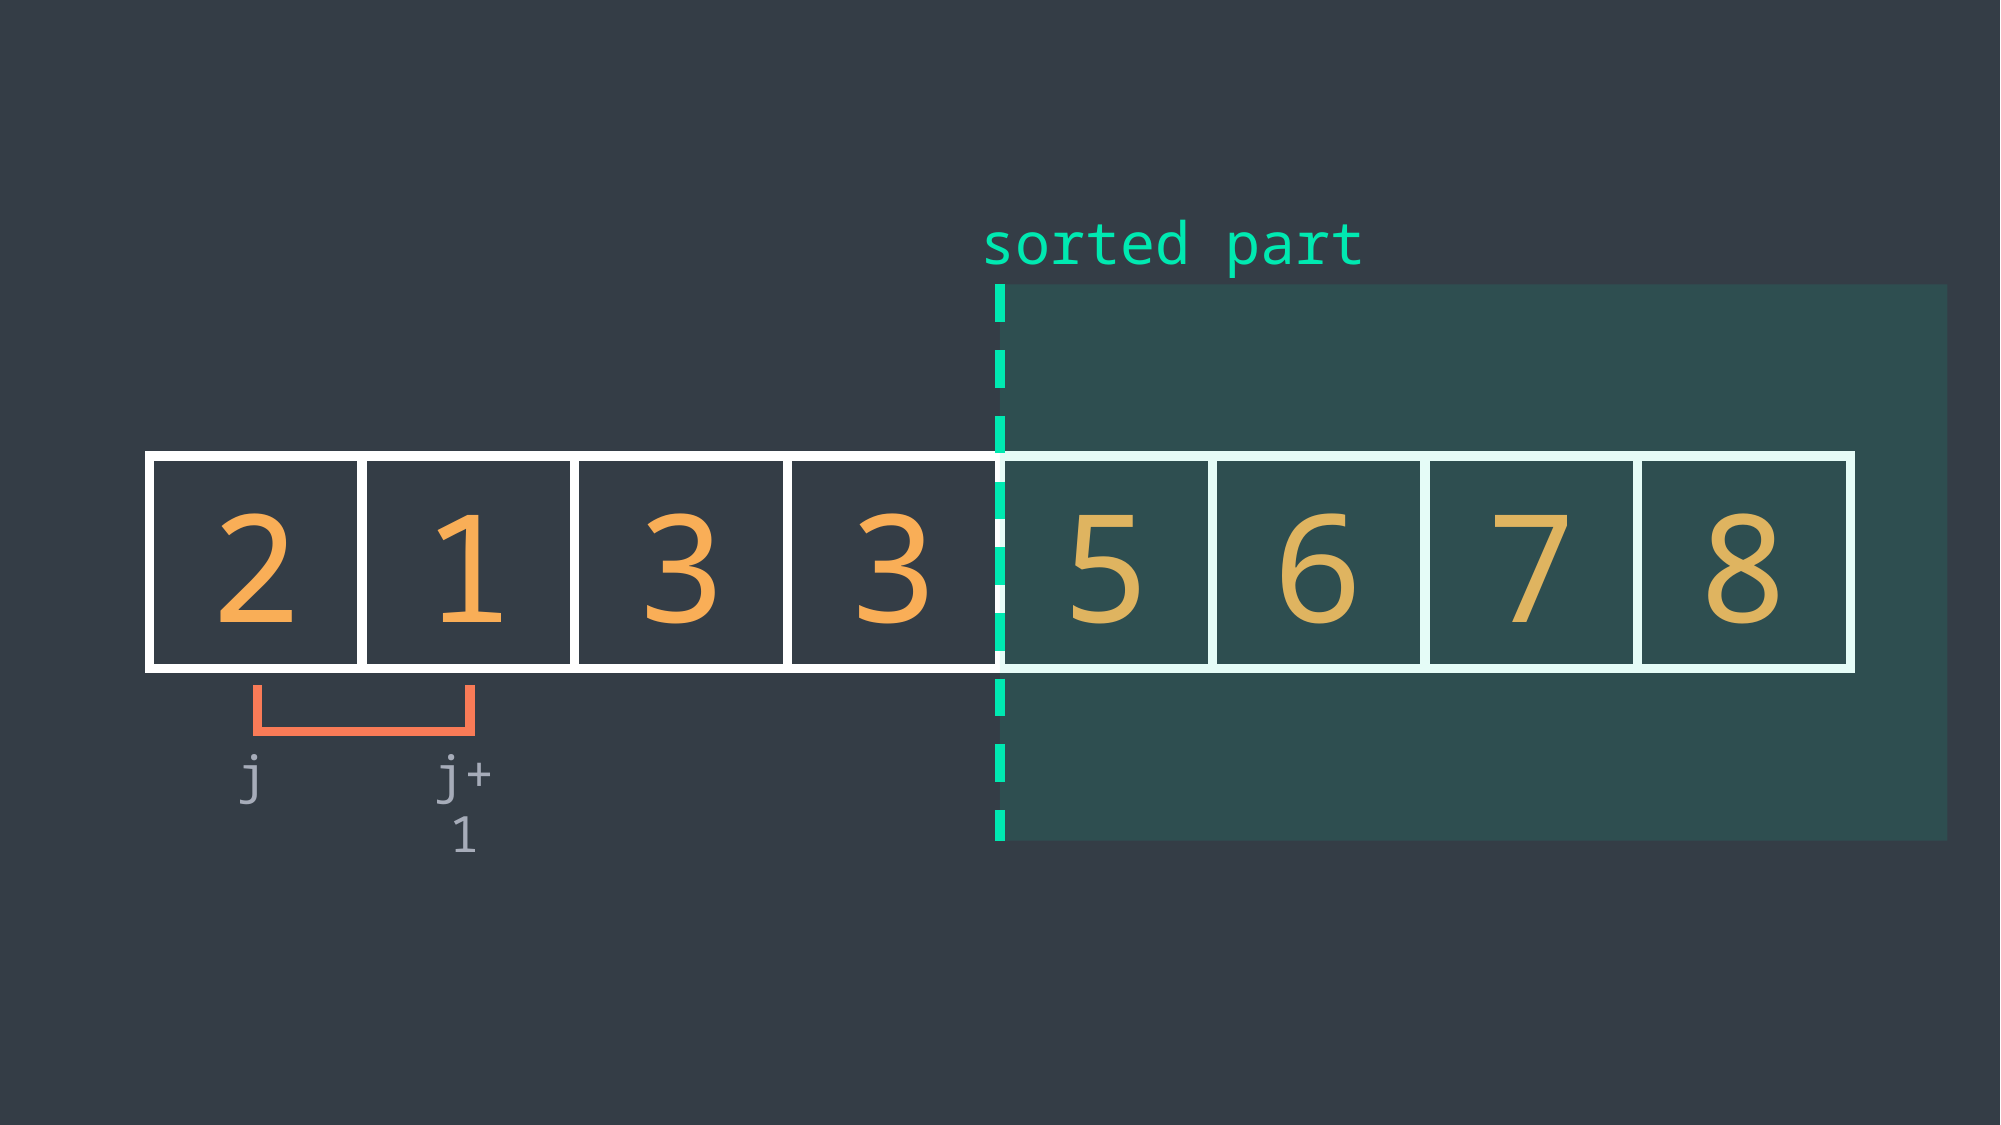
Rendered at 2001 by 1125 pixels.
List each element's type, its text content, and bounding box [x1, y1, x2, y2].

text_box 2 [148, 455, 361, 670]
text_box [202, 684, 522, 812]
text_box [999, 283, 1948, 842]
text_box 1 [361, 455, 574, 670]
text_box sorted part [924, 198, 1381, 284]
text_box 3 [786, 455, 999, 670]
text_box 3 [574, 455, 786, 670]
